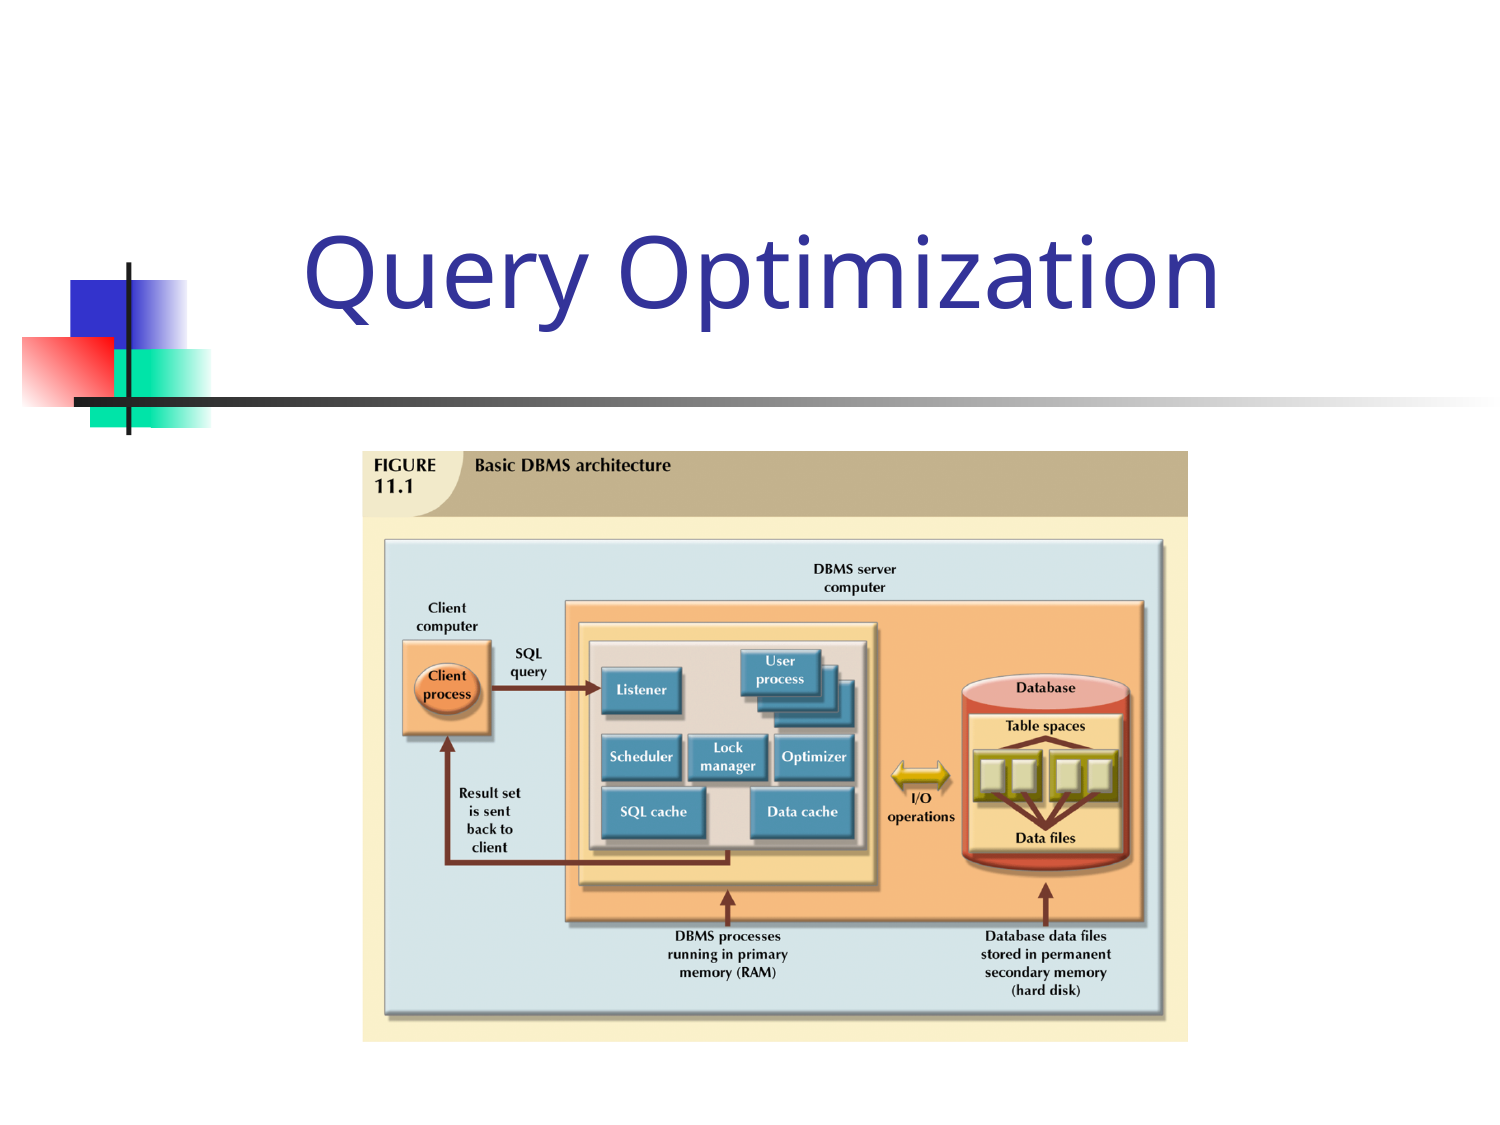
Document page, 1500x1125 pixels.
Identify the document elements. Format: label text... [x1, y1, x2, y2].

picture [361, 451, 1189, 1043]
title Query Optimization [99, 174, 1426, 363]
